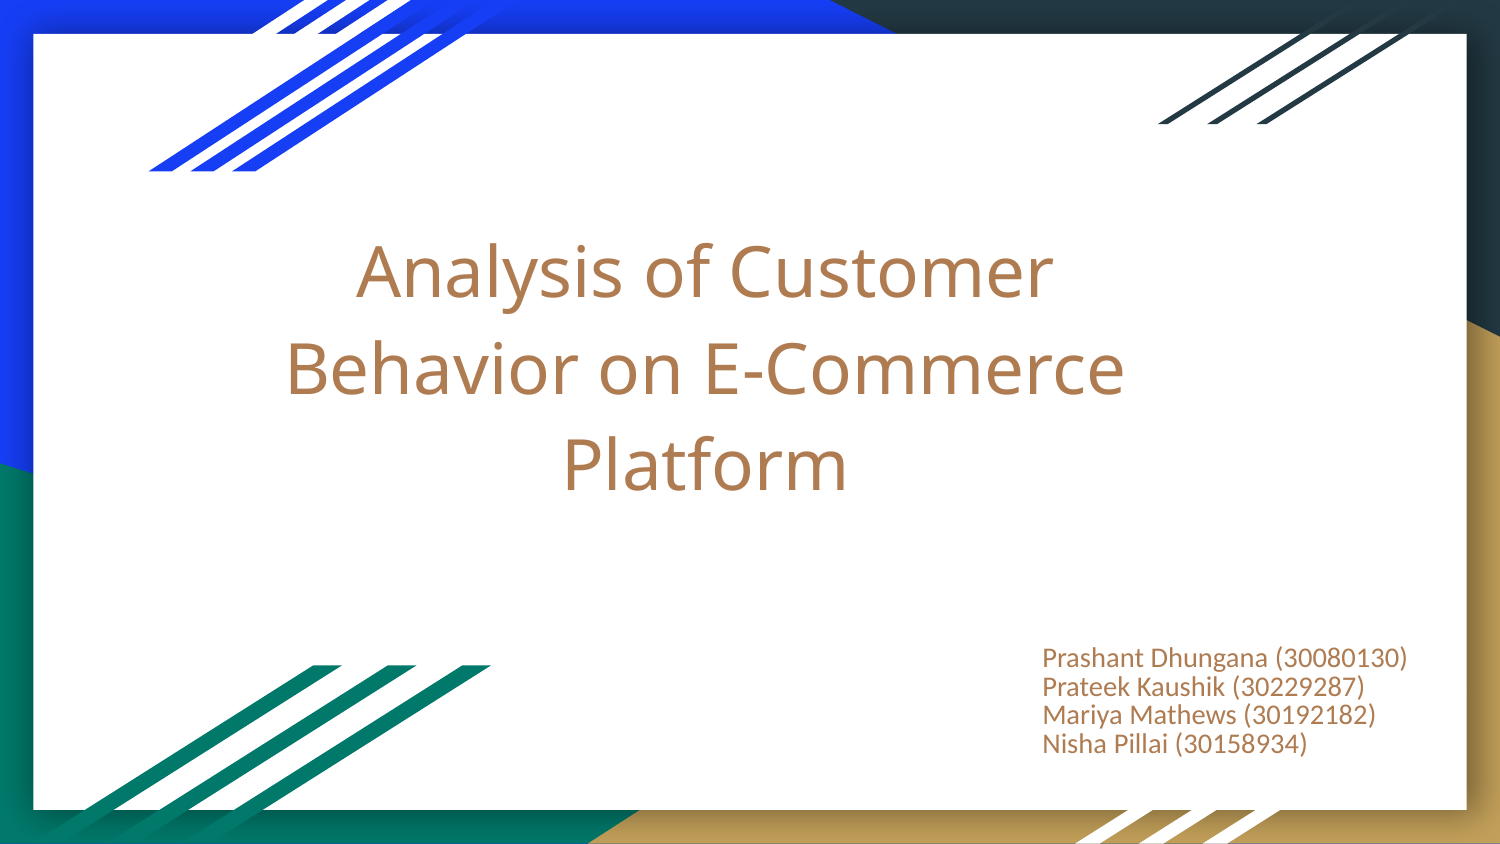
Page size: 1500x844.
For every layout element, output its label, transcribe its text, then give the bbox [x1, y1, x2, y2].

title Analysis of Customer Behavior on E-Commerce Platform [227, 197, 1185, 537]
subtitle Prashant Dhungana (30080130) Prateek Kaushik (30229287) Mariya Mathews (30192182) Nisha Pillai (30158934) [1027, 630, 1448, 778]
